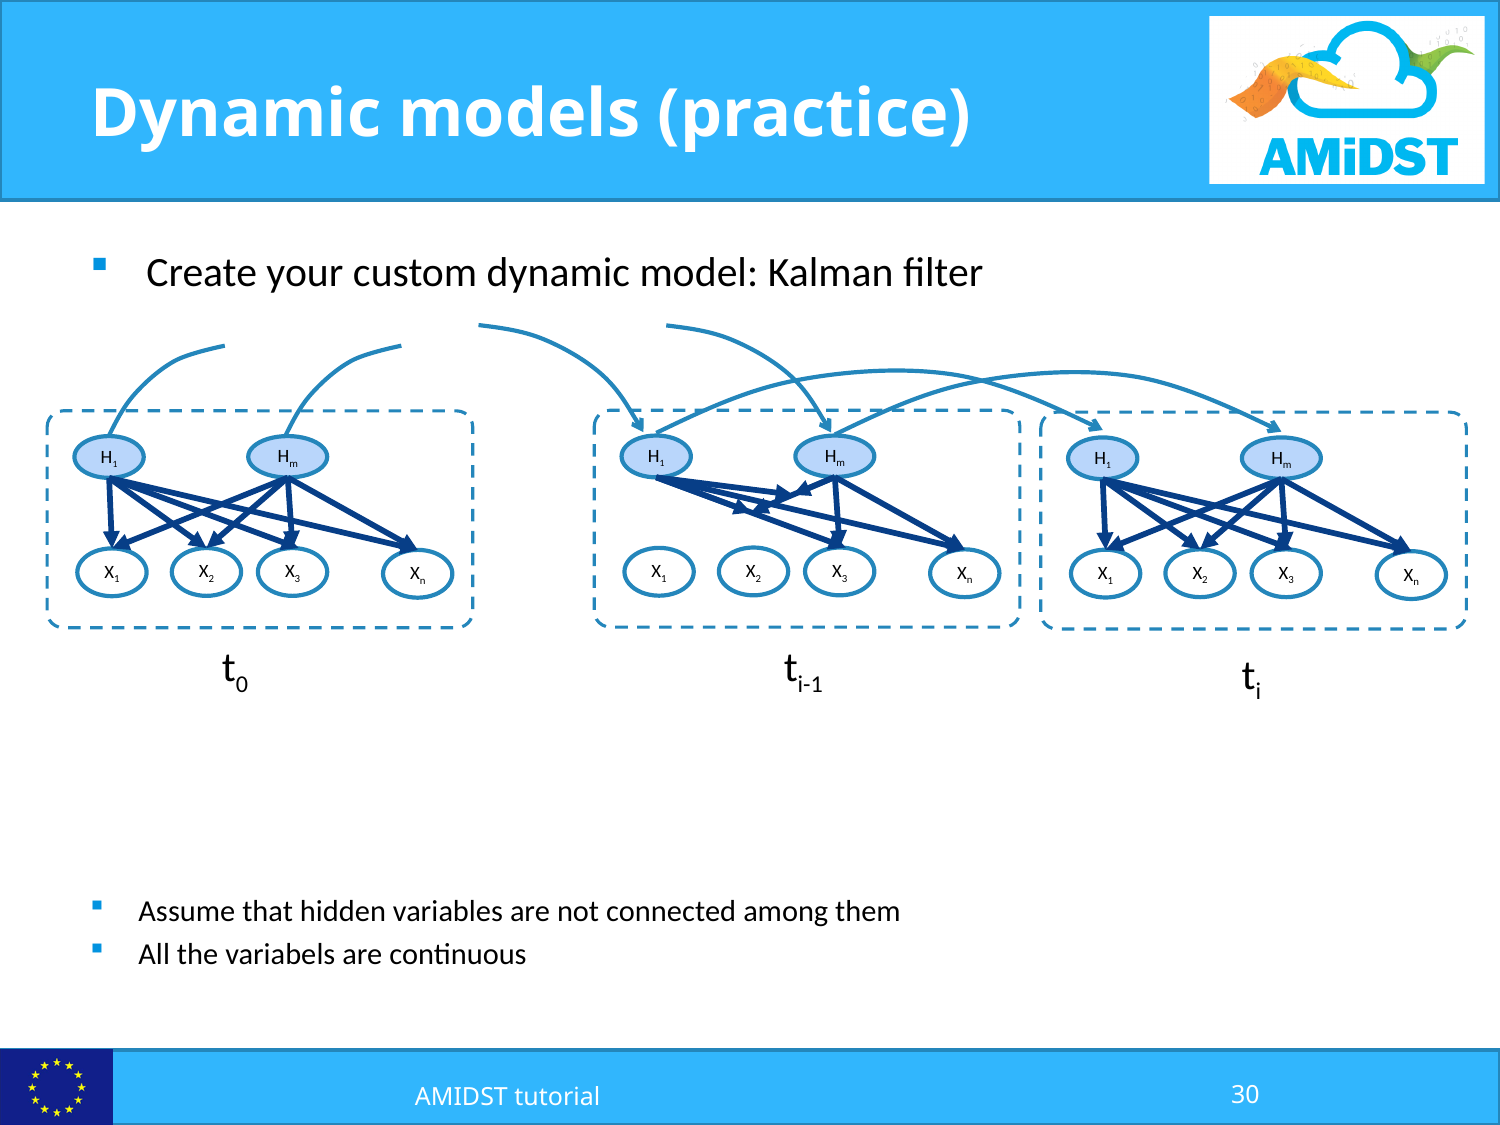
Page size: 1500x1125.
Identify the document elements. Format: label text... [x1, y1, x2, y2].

text_box [634, 408, 697, 433]
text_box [1067, 437, 1447, 600]
slide_number 30 [1162, 1065, 1275, 1125]
picture [0, 1049, 113, 1125]
footer AMIDST tutorial [399, 1067, 1063, 1125]
text_box ti [1226, 640, 1310, 713]
text_box [592, 410, 1022, 630]
text_box [1038, 409, 1469, 632]
text_box [666, 323, 832, 433]
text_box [74, 435, 453, 598]
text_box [621, 435, 1000, 598]
text_box [834, 370, 1241, 434]
text_box Assume that hidden variables are not connected among them All the variabels are continuous [74, 883, 1425, 979]
text_box [797, 368, 981, 432]
text_box [283, 343, 402, 434]
title Dynamic models (practice) [75, 45, 1075, 175]
text_box [107, 343, 226, 434]
text_box t0 [207, 632, 291, 705]
text_box [655, 387, 828, 433]
text_box [44, 408, 475, 630]
list Create your custom dynamic model: Kalman filter [75, 237, 1425, 333]
text_box ti-1 [769, 632, 852, 705]
text_box [478, 322, 644, 433]
